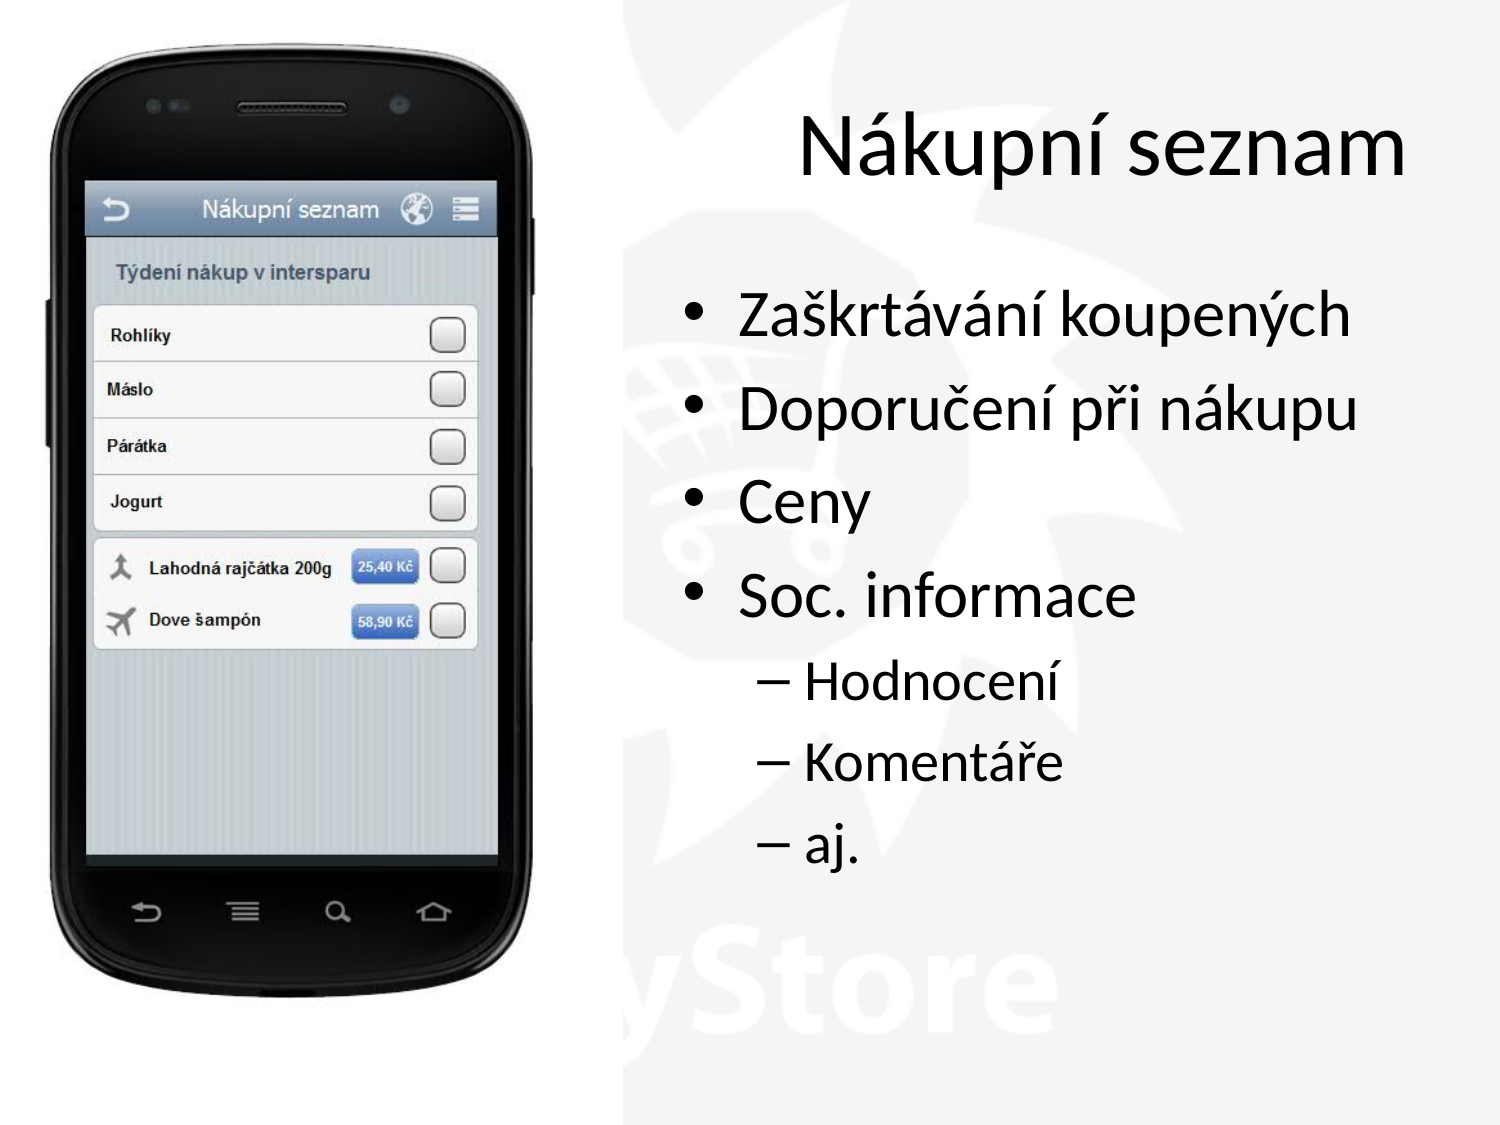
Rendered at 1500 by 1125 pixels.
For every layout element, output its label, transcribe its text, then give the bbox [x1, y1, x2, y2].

list Zaškrtávání koupených Doporučení při nákupu Ceny Soc. informace Hodnocení Komentáře aj. [667, 262, 1425, 1005]
picture [0, 0, 1500, 1125]
title Nákupní seznam [690, 45, 1425, 233]
